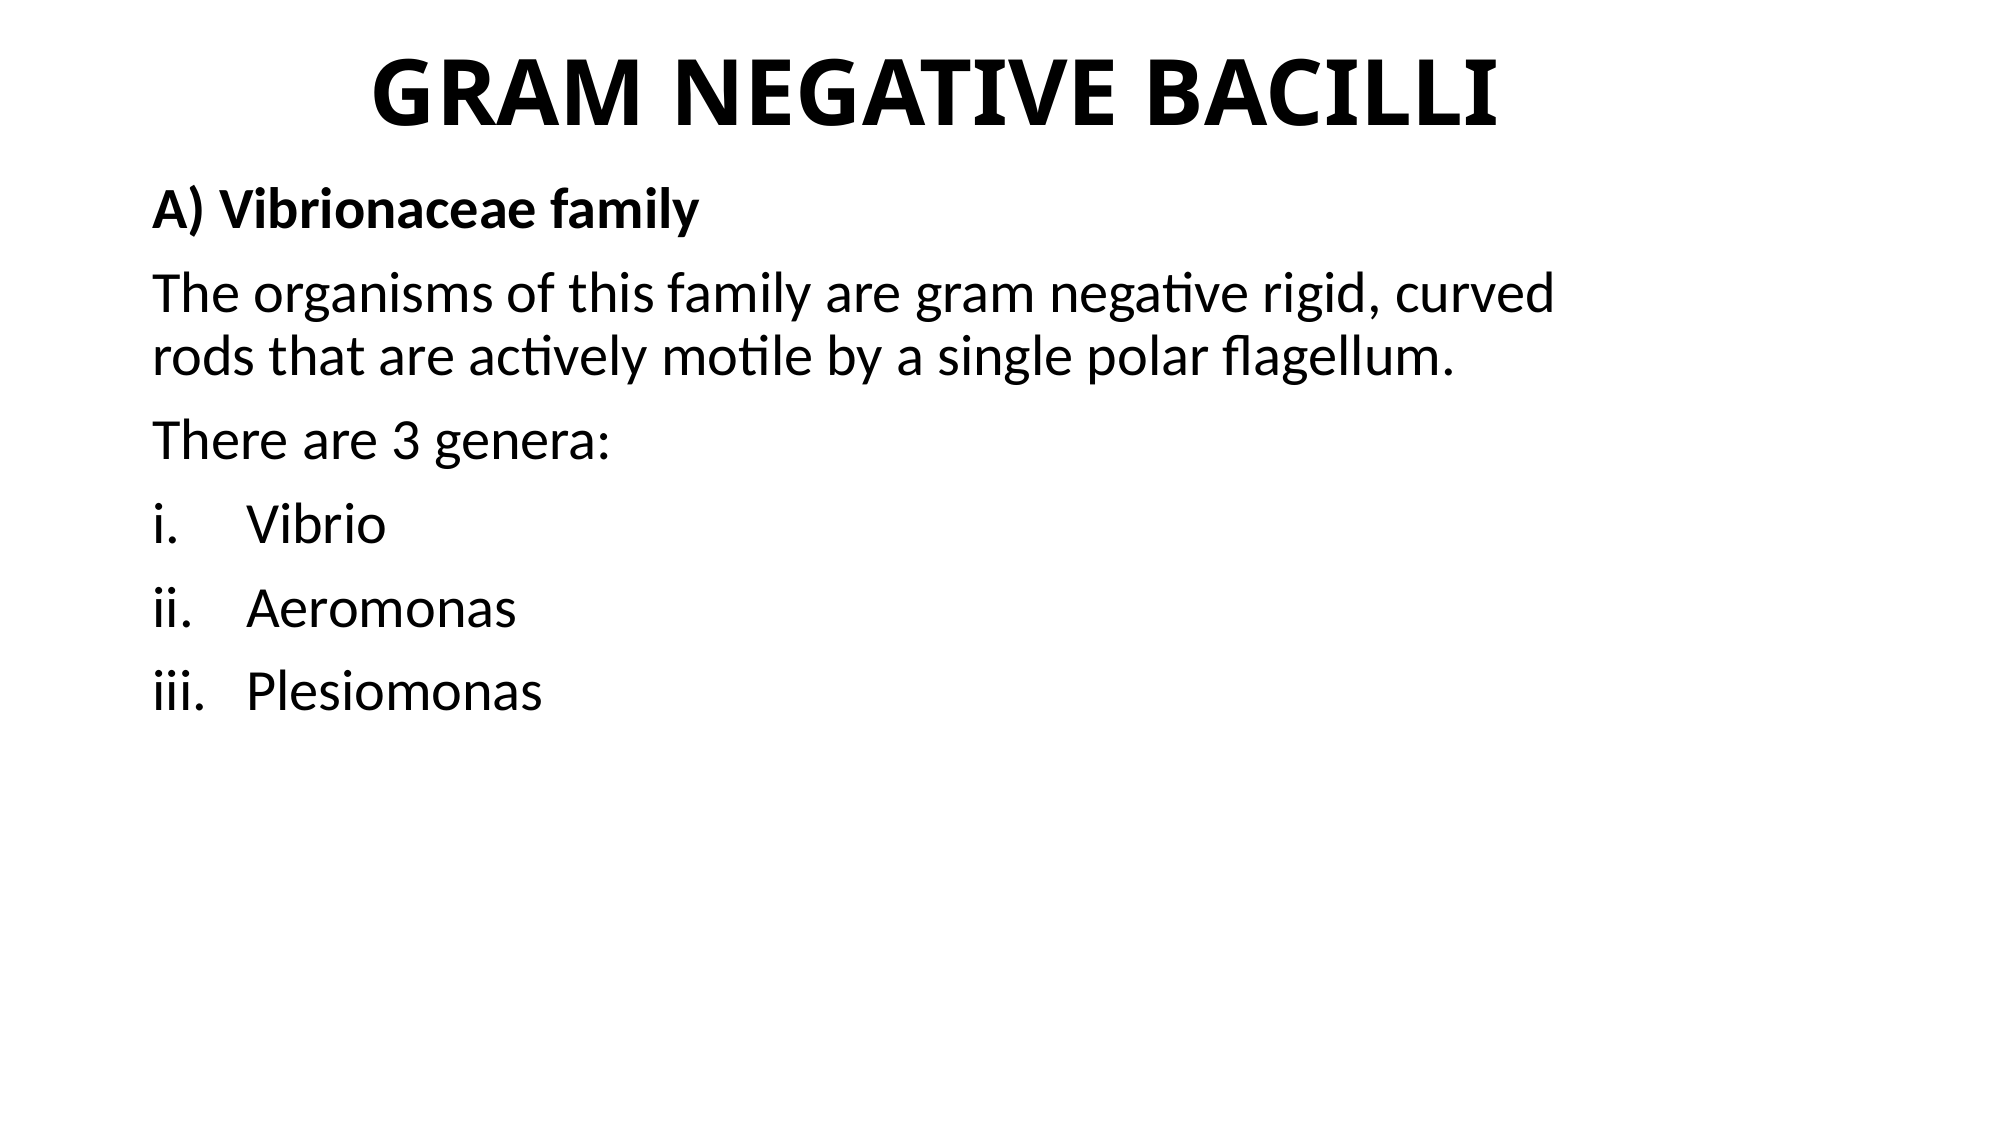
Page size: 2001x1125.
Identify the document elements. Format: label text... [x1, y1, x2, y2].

list A) Vibrionaceae family The organisms of this family are gram negative rigid, curved rods that are actively motile by a single polar flagellum. There are 3 genera: Vibrio Aeromonas Plesiomonas [137, 171, 1614, 1107]
title GRAM NEGATIVE BACILLI [355, 19, 1524, 171]
